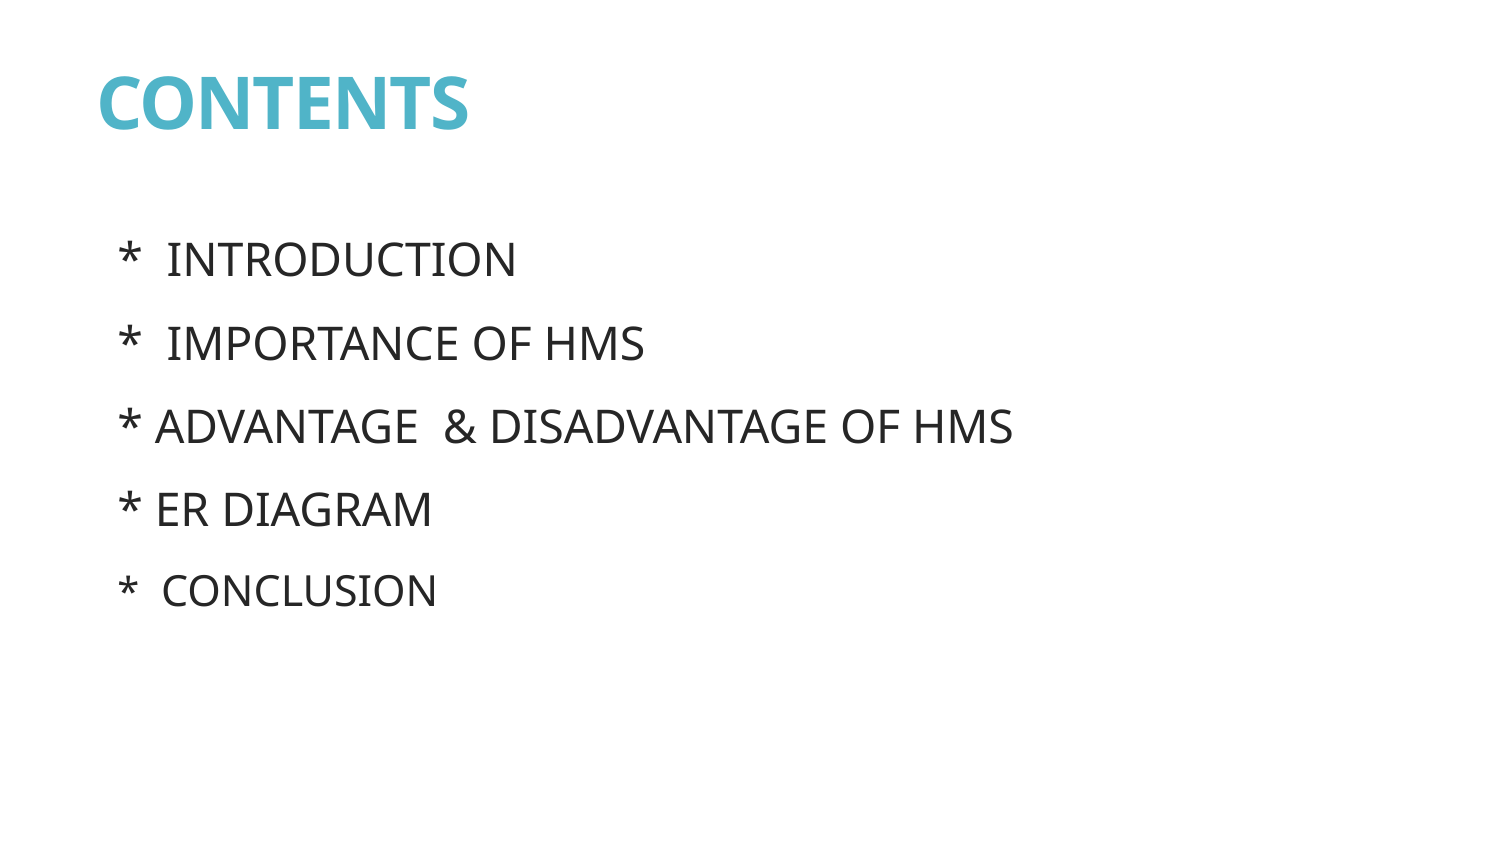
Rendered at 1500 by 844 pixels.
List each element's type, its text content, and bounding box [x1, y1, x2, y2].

title CONTENTS [81, 55, 1126, 150]
list * INTRODUCTION * IMPORTANCE OF HMS * ADVANTAGE & DISADVANTAGE OF HMS * ER DIAGRAM * CONCLUSION [102, 212, 1500, 755]
